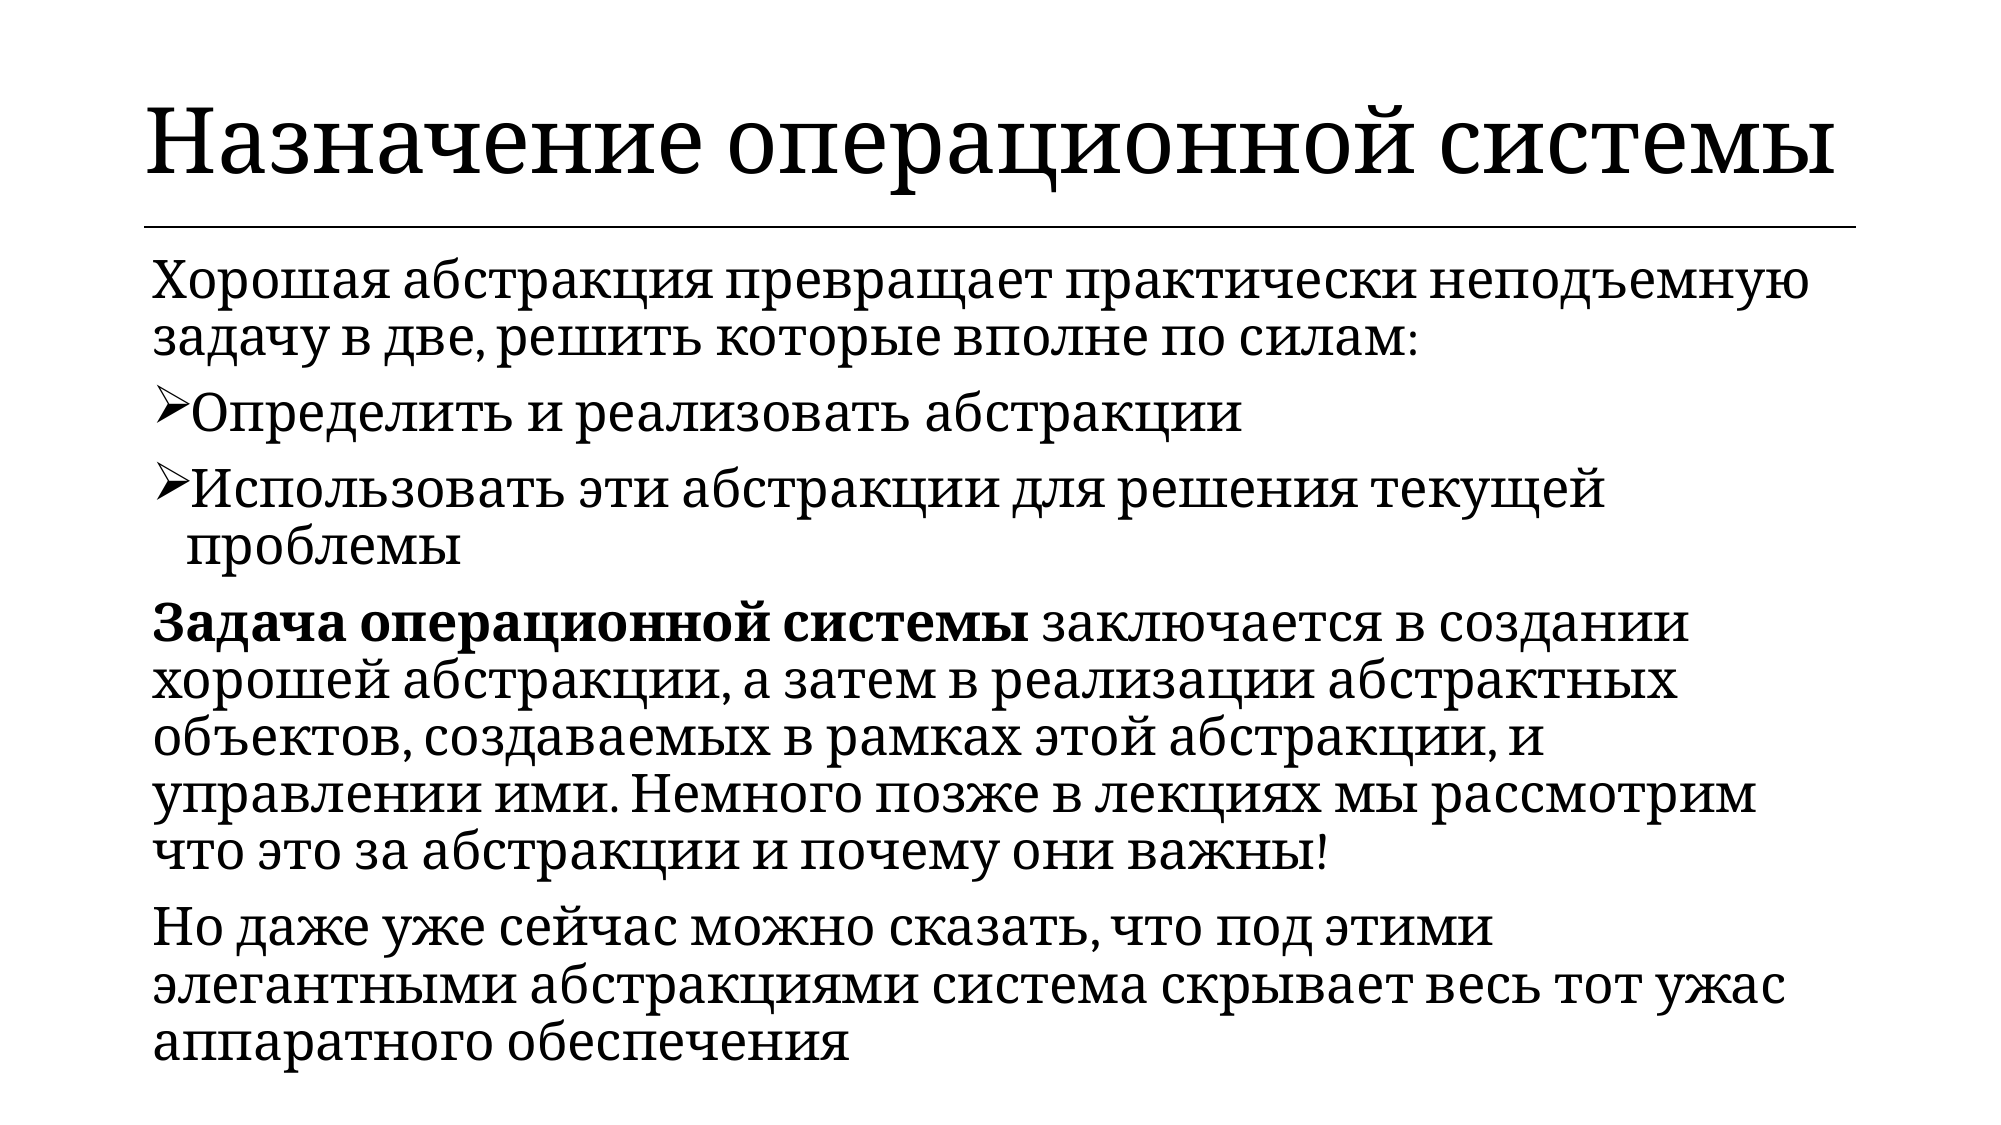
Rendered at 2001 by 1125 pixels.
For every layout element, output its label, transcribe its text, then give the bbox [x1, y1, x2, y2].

list Хорошая абстракция превращает практически неподъемную задачу в две, решить которые вполне по силам: Определить и реализовать абстракции Использовать эти абстракции для решения текущей проблемы Задача операционной системы заключается в создании хорошей абстракции, а затем в реализации абстрактных объектов, создаваемых в рамках этой абстракции, и управлении ими. Немного позже в лекциях мы рассмотрим что это за абстракции и почему они важны! Но даже уже сейчас можно сказать, что под этими элегантными абстракциями система скрывает весь тот ужас аппаратного обеспечения [137, 245, 1856, 1091]
table_header Назначение операционной системы [144, 60, 1856, 226]
